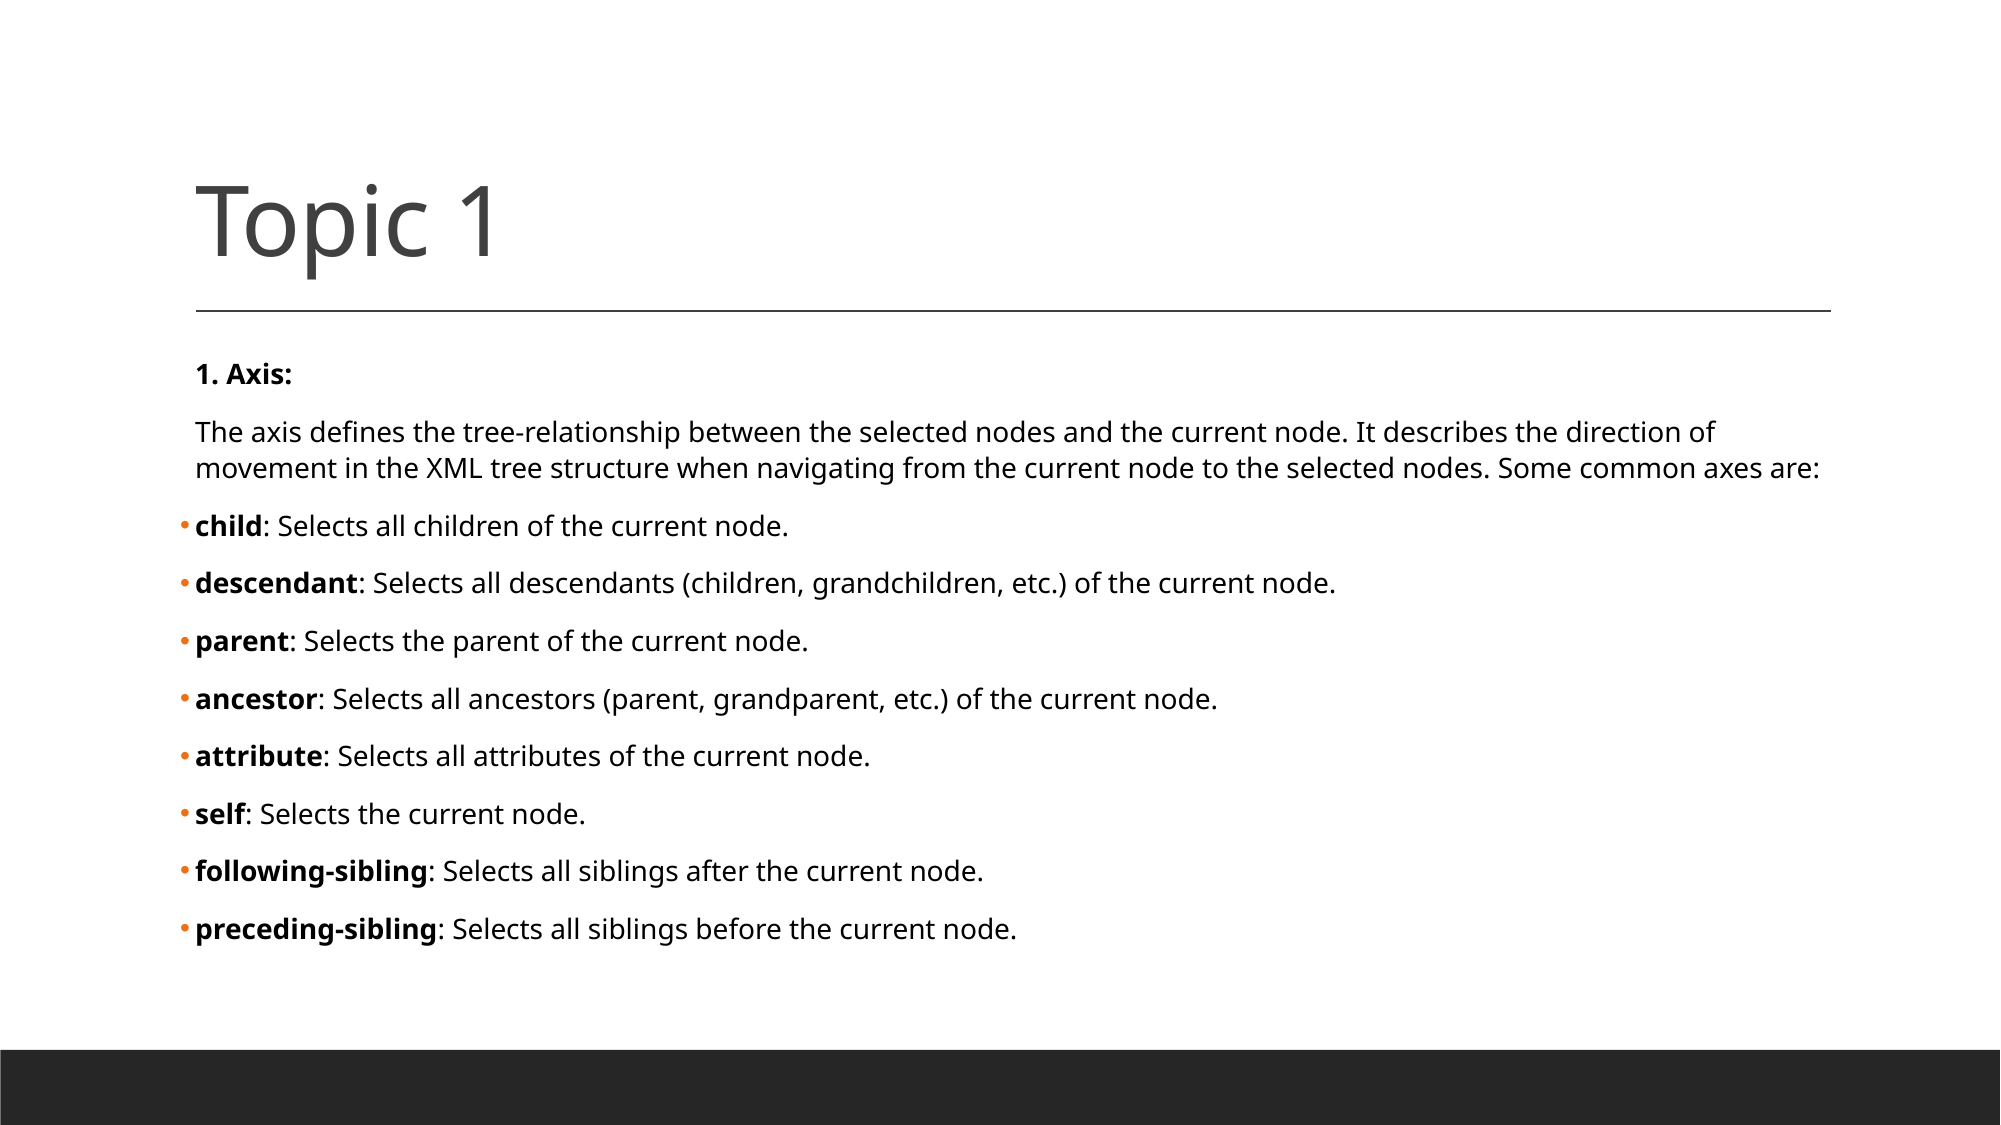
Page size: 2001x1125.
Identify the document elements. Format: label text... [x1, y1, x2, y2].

title Topic 1 [180, 47, 1830, 285]
list 1. Axis: The axis defines the tree-relationship between the selected nodes and the current node. It describes the direction of movement in the XML tree structure when navigating from the current node to the selected nodes. Some common axes are: child: Selects all children of the current node. descendant: Selects all descendants (children, grandchildren, etc.) of the current node. parent: Selects the parent of the current node. ancestor: Selects all ancestors (parent, grandparent, etc.) of the current node. attribute: Selects all attributes of the current node. self: Selects the current node. following-sibling: Selects all siblings after the current node. preceding-sibling: Selects all siblings before the current node. [180, 345, 1830, 963]
